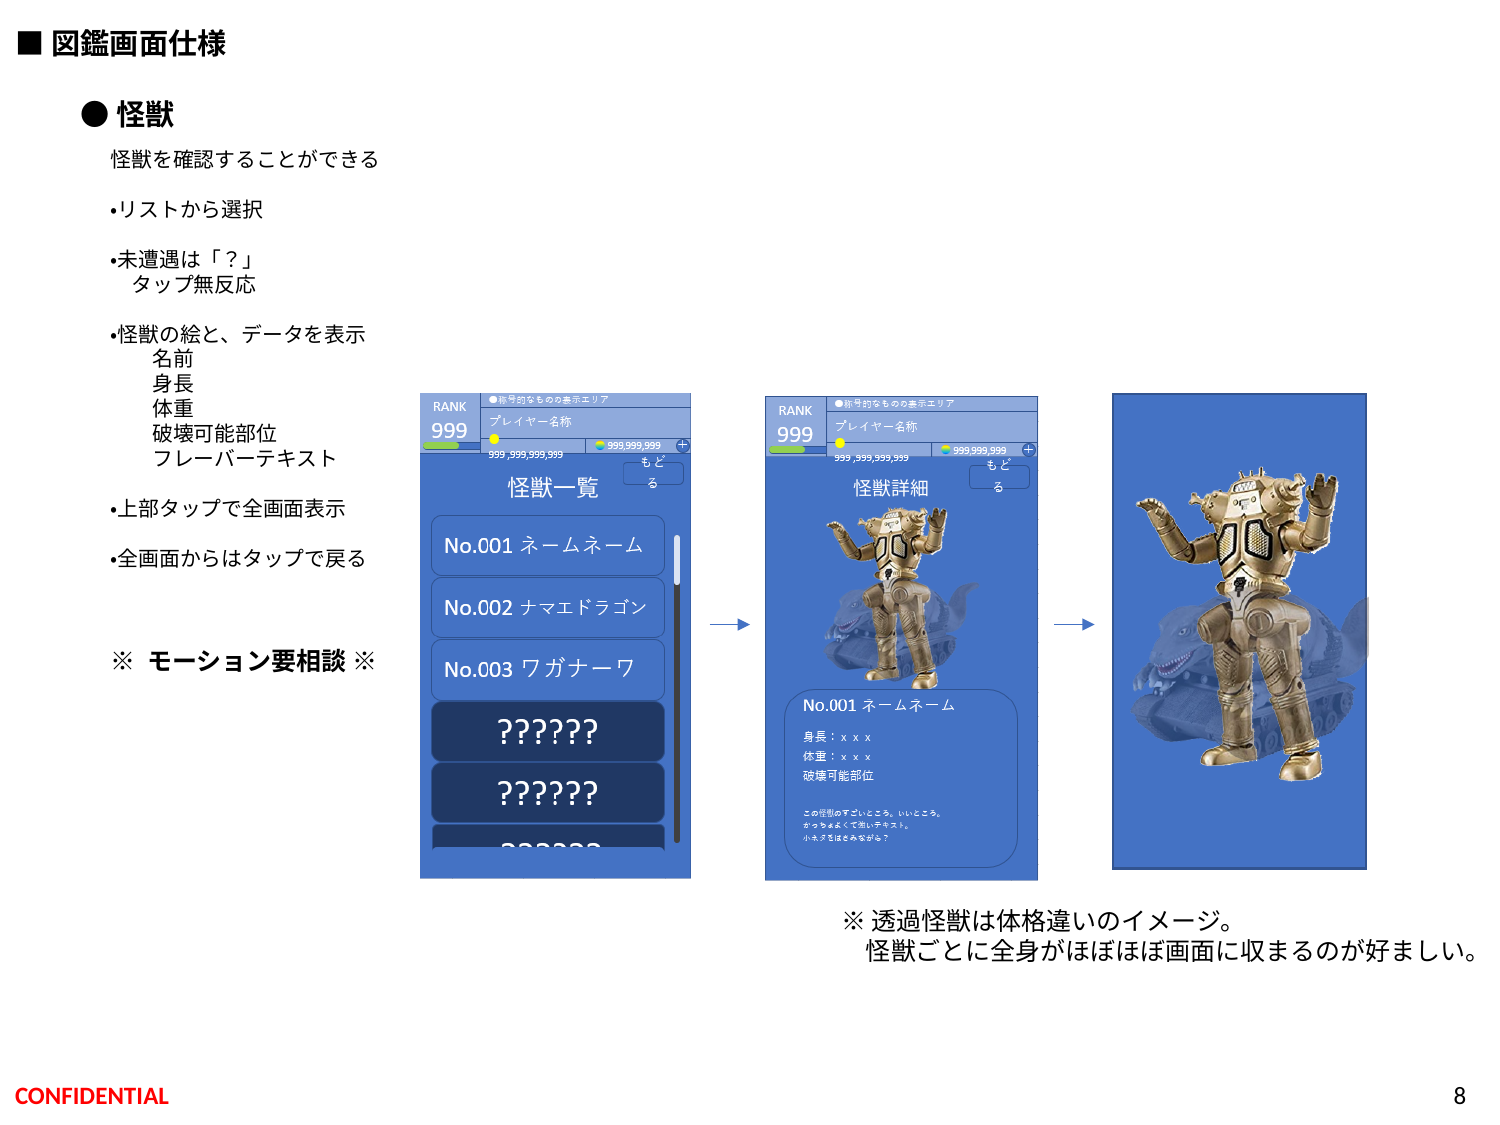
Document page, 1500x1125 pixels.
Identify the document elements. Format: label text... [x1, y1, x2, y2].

footer CONFIDENTIAL [0, 1065, 507, 1125]
text_box [1112, 393, 1367, 870]
text_box 怪獣を確認することができる ・リストから選択 ・未遭遇は「？」 タップ無反応 ・怪獣の絵と、データを表示 名前 身長 体重 破壊可能部位 フレーバーテキスト ・上部タップで全画面表示 ・全画面からはタップで戻る ※ モーション要相談 ※ [96, 138, 414, 684]
text_box ■図鑑画面仕様 [0, 17, 242, 68]
text_box ●怪獣 [65, 88, 190, 139]
picture [764, 396, 1039, 881]
picture [420, 393, 691, 879]
picture [1127, 462, 1369, 785]
text_box ※透過怪獣は体格違いのイメージ。 怪獣ごとに全身がほぼほぼ画面に収まるのが好ましい。 [826, 897, 1500, 973]
slide_number 8 [1143, 1065, 1482, 1125]
